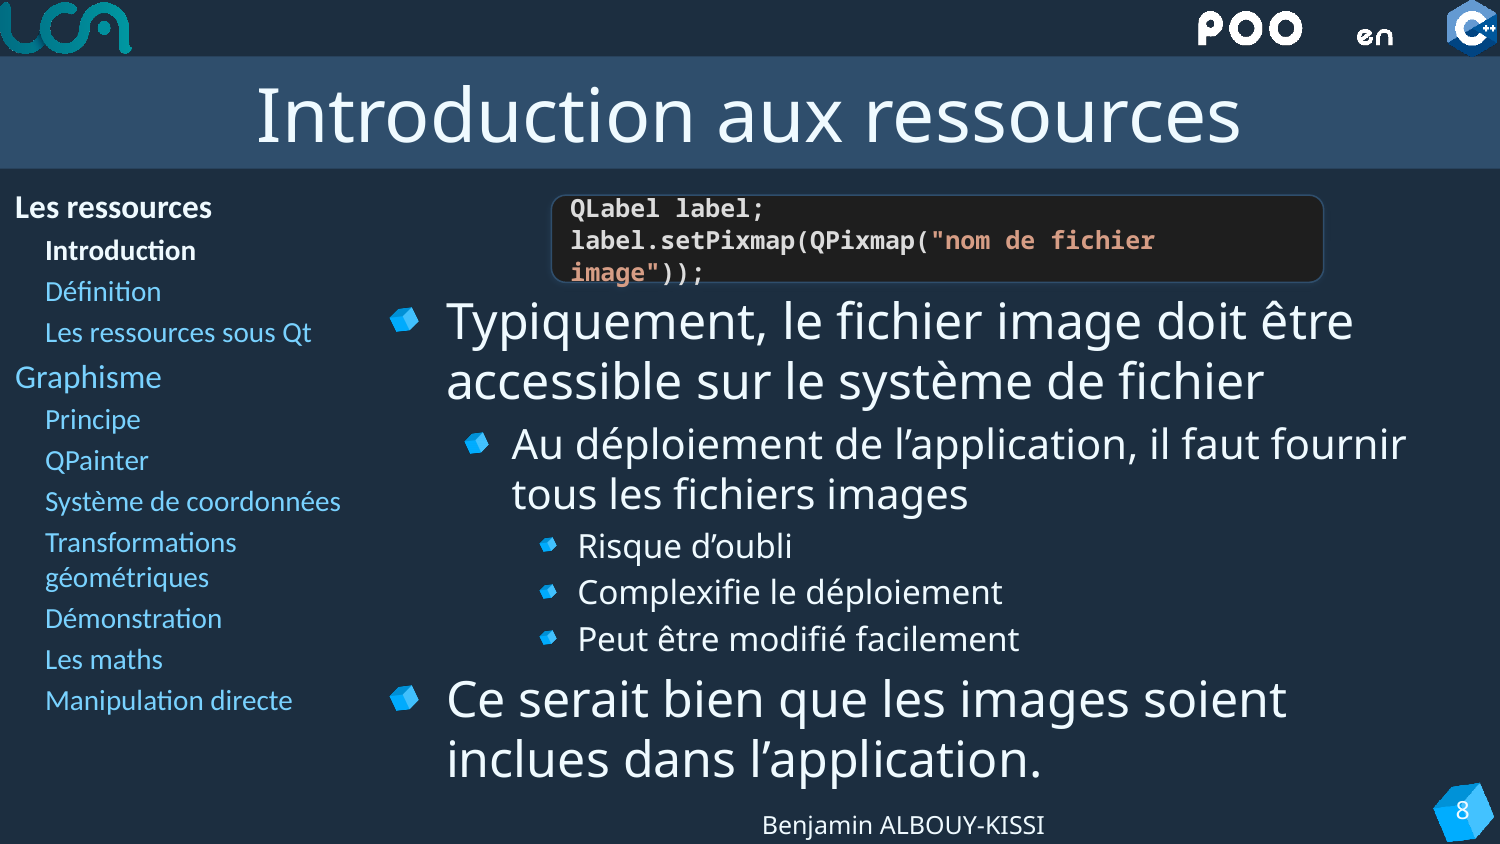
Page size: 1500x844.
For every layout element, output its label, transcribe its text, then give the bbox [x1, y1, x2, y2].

picture [464, 432, 472, 439]
picture [549, 537, 557, 552]
picture [404, 685, 419, 711]
picture [1433, 835, 1445, 842]
text_box QLabel label; label.setPixmap(QPixmap("nom de fichier image")); [550, 194, 1325, 284]
picture [1465, 835, 1494, 842]
list Les ressources Introduction Définition Les ressources sous Qt Graphisme Principe QPainter Système de coordonnées Transformations géométriques Démonstration Les maths Manipulation directe [0, 178, 375, 807]
picture [389, 685, 400, 694]
footer Benjamin ALBOUY-KISSI [374, 806, 1433, 844]
picture [549, 584, 557, 599]
picture [549, 630, 557, 645]
picture [477, 432, 489, 454]
picture [389, 700, 395, 711]
list Typiquement, le fichier image doit être accessible sur le système de fichier Au déploiement de l’application, il faut fournir tous les fichiers images Risque d’oubli Complexifie le déploiement Peut être modifié facilement Ce serait bien que les images soient inclues dans l’application. [375, 282, 1475, 806]
picture [389, 307, 400, 316]
title Introduction aux ressources [24, 56, 1475, 169]
picture [0, 2, 132, 54]
picture [1194, 0, 1500, 57]
picture [389, 321, 395, 332]
picture [404, 307, 419, 332]
slide_number 8 [1432, 789, 1494, 835]
picture [1476, 782, 1494, 789]
